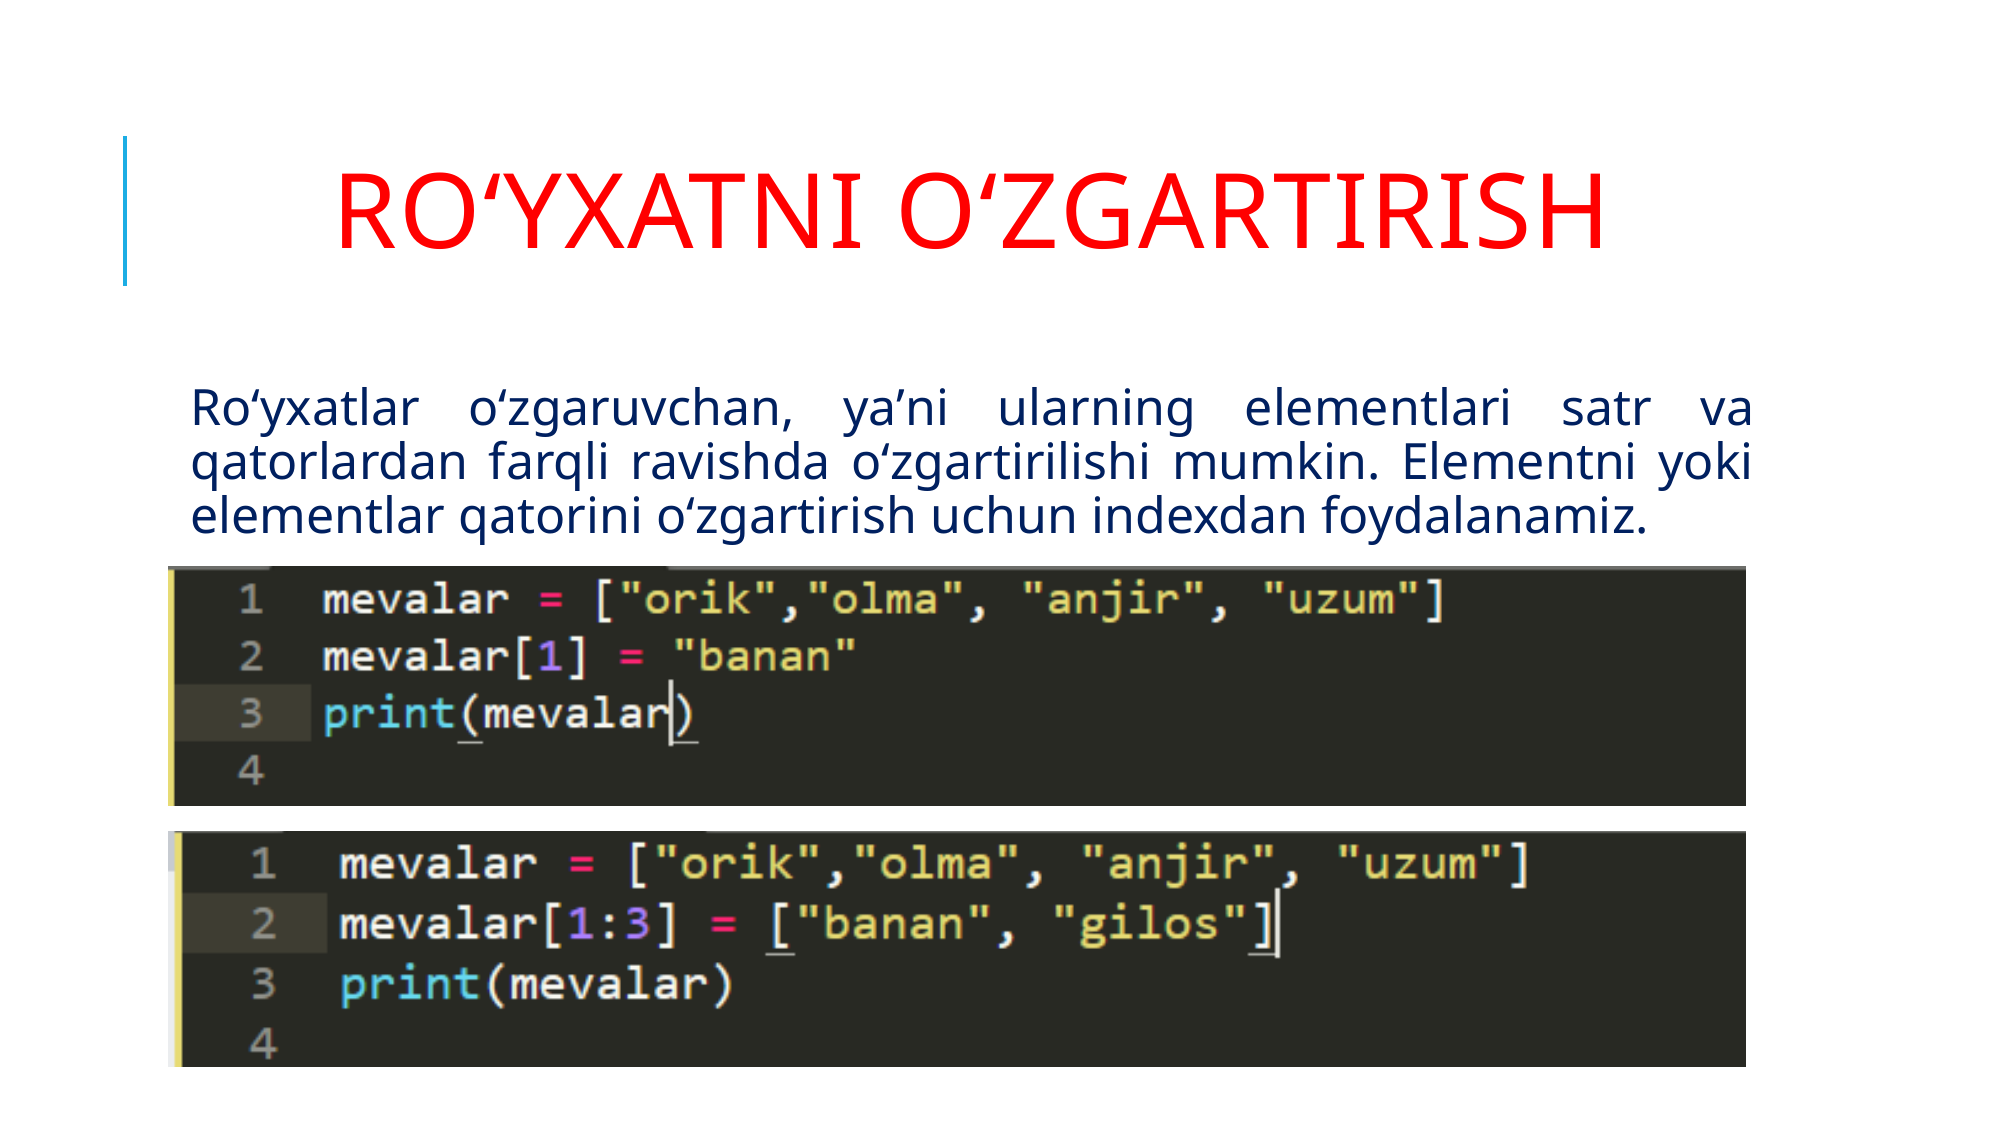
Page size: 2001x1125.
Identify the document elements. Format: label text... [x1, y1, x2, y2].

picture [167, 831, 1746, 1067]
picture [167, 566, 1746, 806]
list Roʻyxatlar oʻzgaruvchan, yaʼni ularning elementlari satr va qatorlardan farqli ravishda oʻzgartirilishi mumkin. Elementni yoki elementlar qatorini oʻzgartirish uchun indexdan foydalanamiz. [168, 375, 1763, 1035]
title ROʻYXATNI OʻZGARTIRISH [168, 96, 1763, 342]
